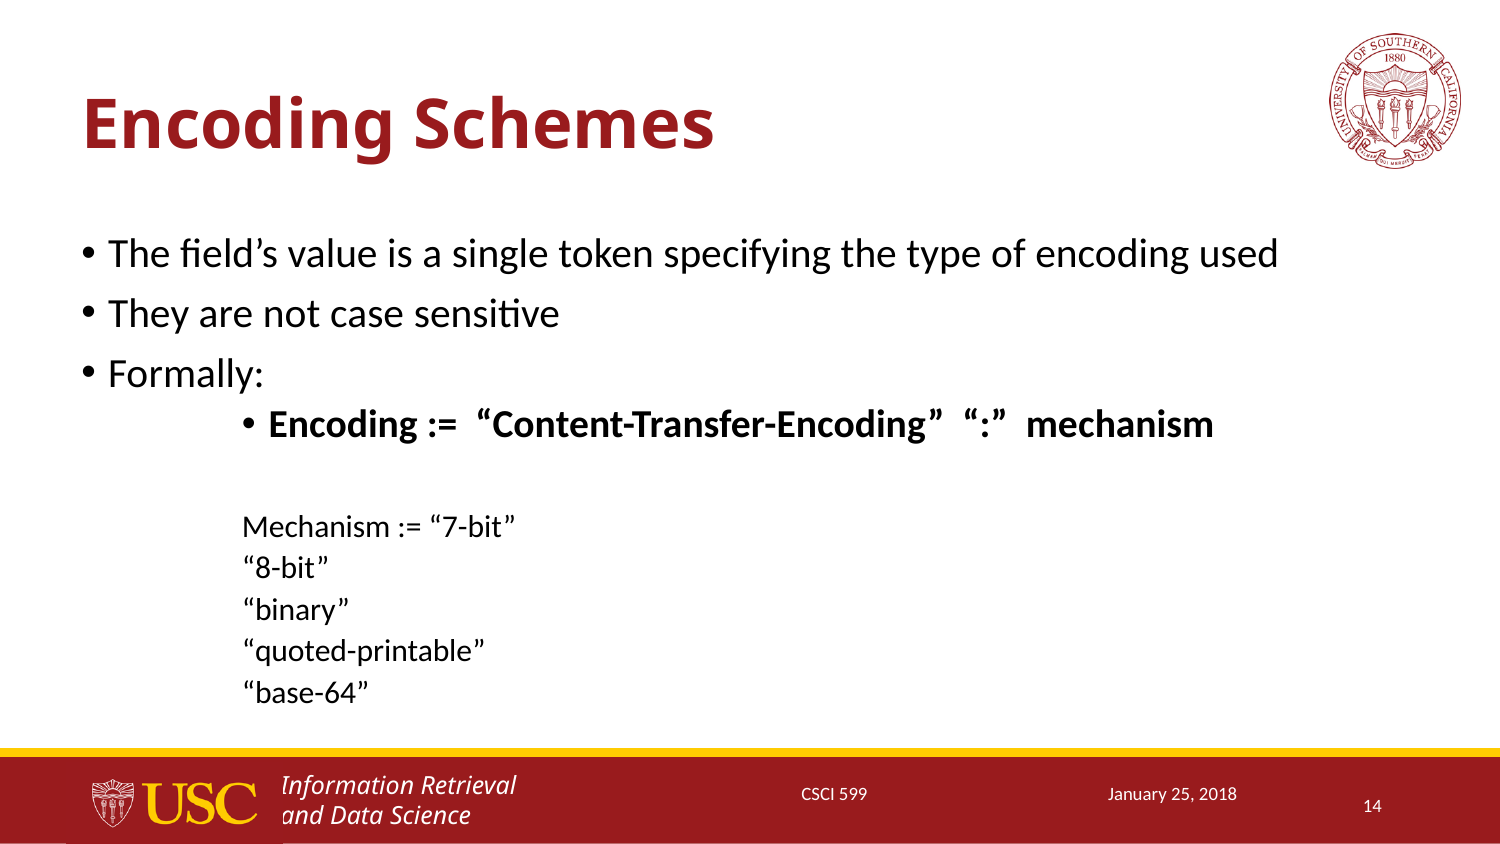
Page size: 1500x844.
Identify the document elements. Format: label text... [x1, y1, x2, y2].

slide_number 14 [1319, 782, 1397, 827]
picture [1329, 33, 1461, 169]
list The field’s value is a single token specifying the type of encoding used They are not case sensitive Formally: Encoding := “Content-Transfer-Encoding” “:” mechanism Mechanism := “7-bit” “8-bit” “binary” “quoted-printable” “base-64” [66, 224, 1397, 755]
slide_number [1093, 782, 1308, 827]
picture [66, 762, 283, 844]
title Encoding Schemes [66, 44, 1397, 208]
footer CSCI 599 [621, 782, 1048, 827]
